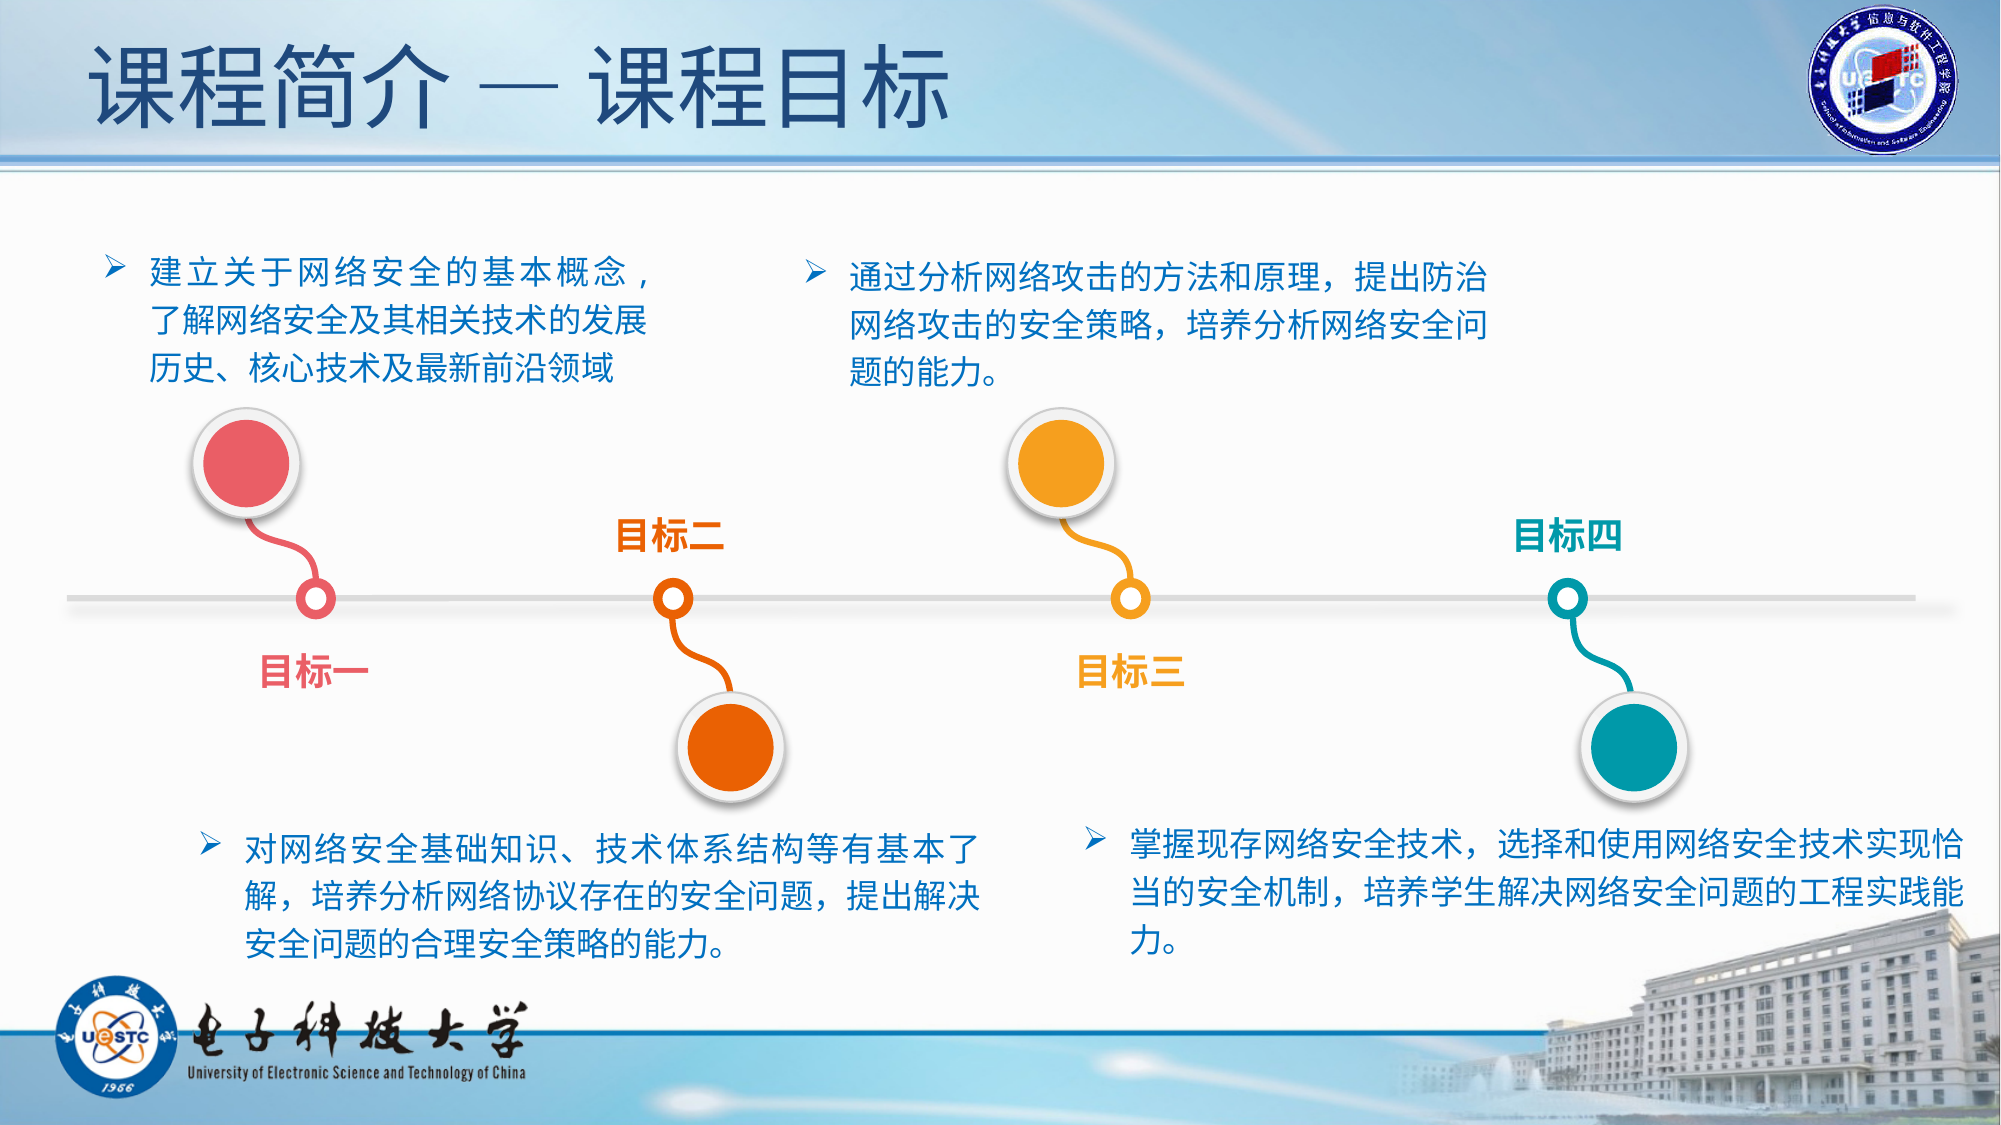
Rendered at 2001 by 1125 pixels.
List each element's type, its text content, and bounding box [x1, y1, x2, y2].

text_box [192, 407, 332, 615]
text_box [1006, 407, 1147, 615]
picture [0, 0, 2001, 1125]
text_box 目标一 [149, 629, 479, 712]
text_box 目标二 [505, 493, 835, 576]
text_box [1551, 582, 1689, 802]
text_box 通过分析网络攻击的方法和原理，提出防治网络攻击的安全策略，培养分析网络安全问题的能力。 [802, 238, 1490, 392]
text_box 对网络安全基础知识、技术体系结构等有基本了解，培养分析网络协议存在的安全问题，提出解决安全问题的合理安全策略的能力。 [197, 825, 982, 964]
text_box 目标三 [965, 629, 1296, 712]
text_box 建立关于网络安全的基本概念, 了解网络安全及其相关技术的发展历史、核心技术及最新前沿领域 [102, 248, 649, 387]
text_box 掌握现存网络安全技术，选择和使用网络安全技术实现恰当的安全机制，培养学生解决网络安全问题的工程实践能力。 [1082, 820, 1967, 959]
text_box 目标四 [1402, 493, 1733, 576]
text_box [657, 582, 785, 802]
title 课程简介 — 课程目标 [70, 12, 1725, 159]
